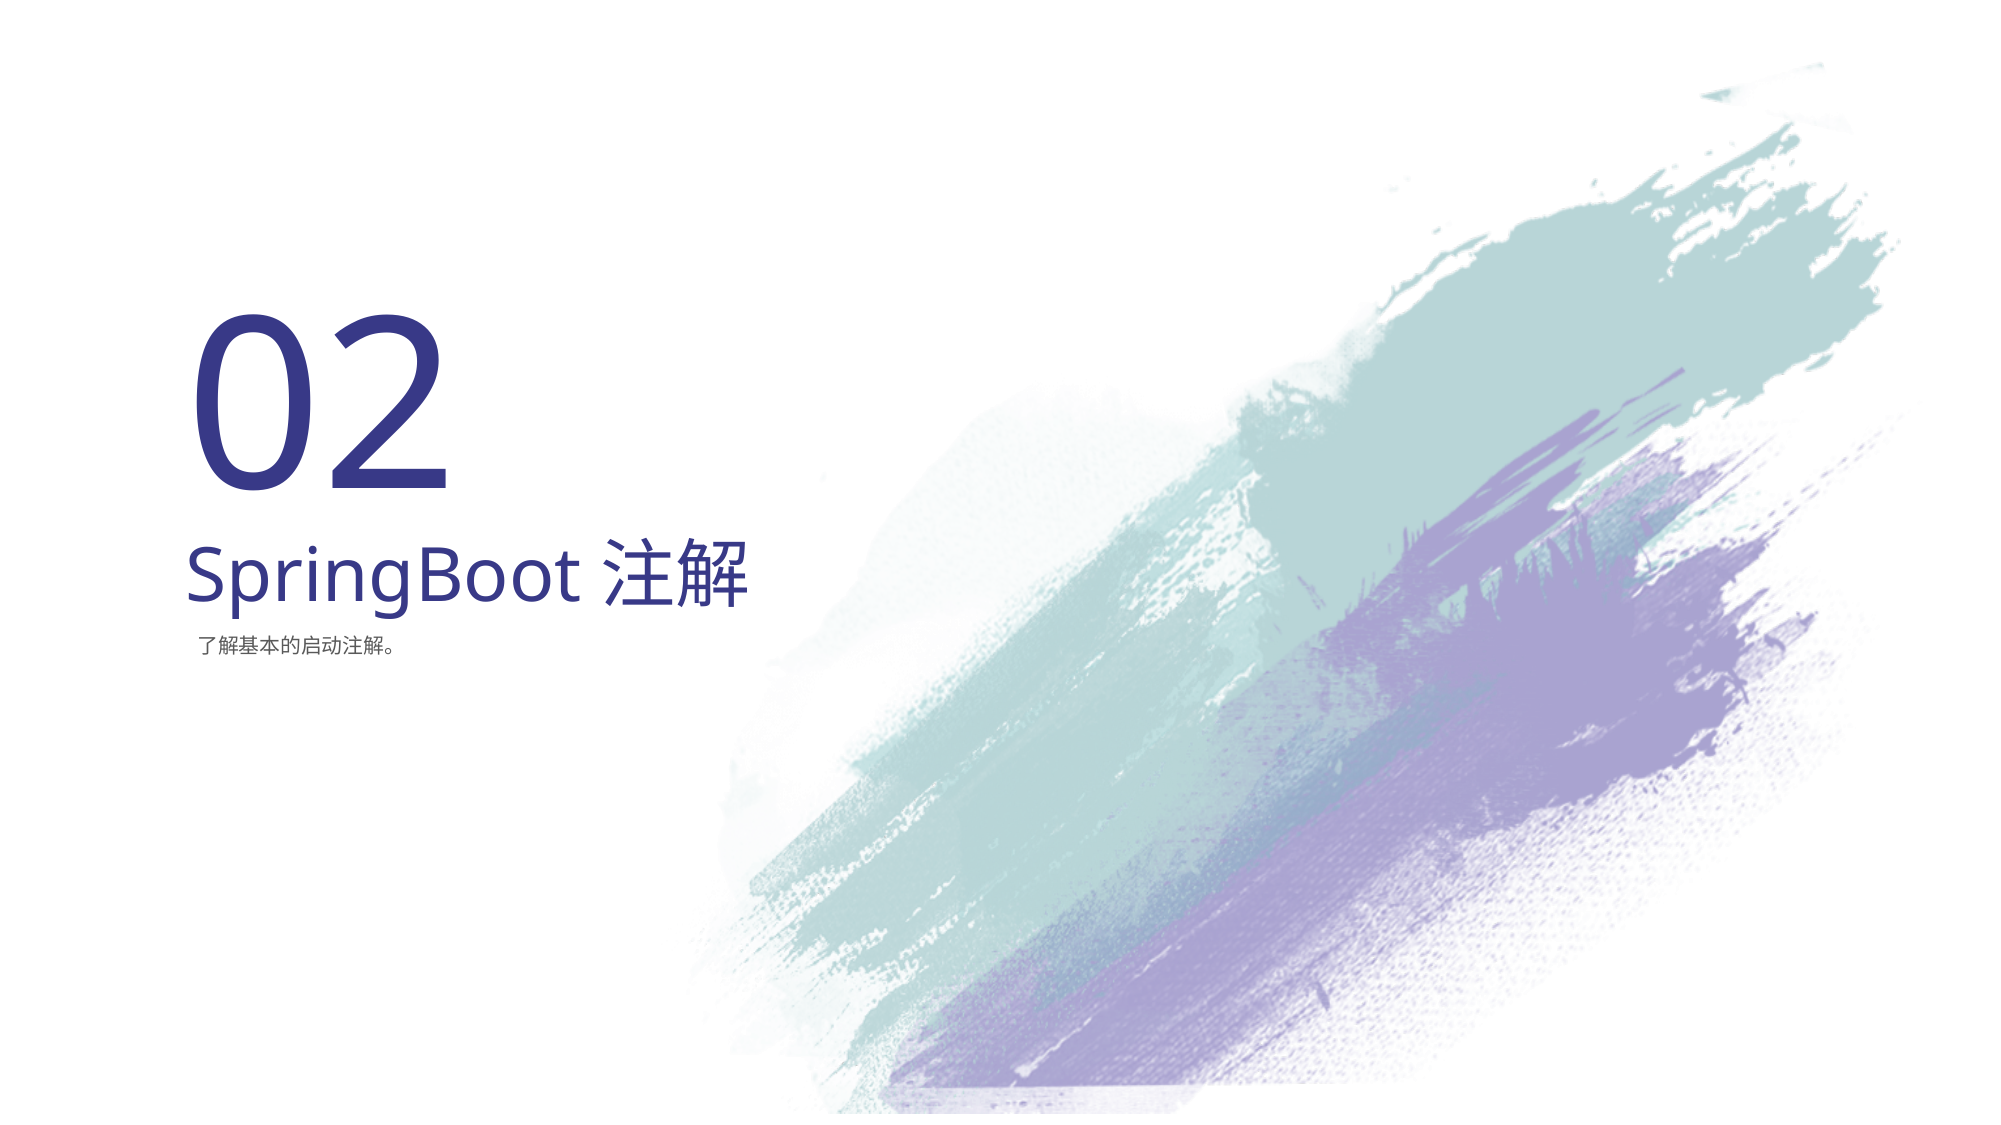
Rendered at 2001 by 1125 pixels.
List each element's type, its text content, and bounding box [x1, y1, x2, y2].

text_box SpringBoot注解 [170, 519, 626, 625]
text_box 02 [170, 241, 548, 519]
text_box 了解基本的启动注解。 [182, 625, 626, 666]
picture [626, 0, 2000, 1115]
